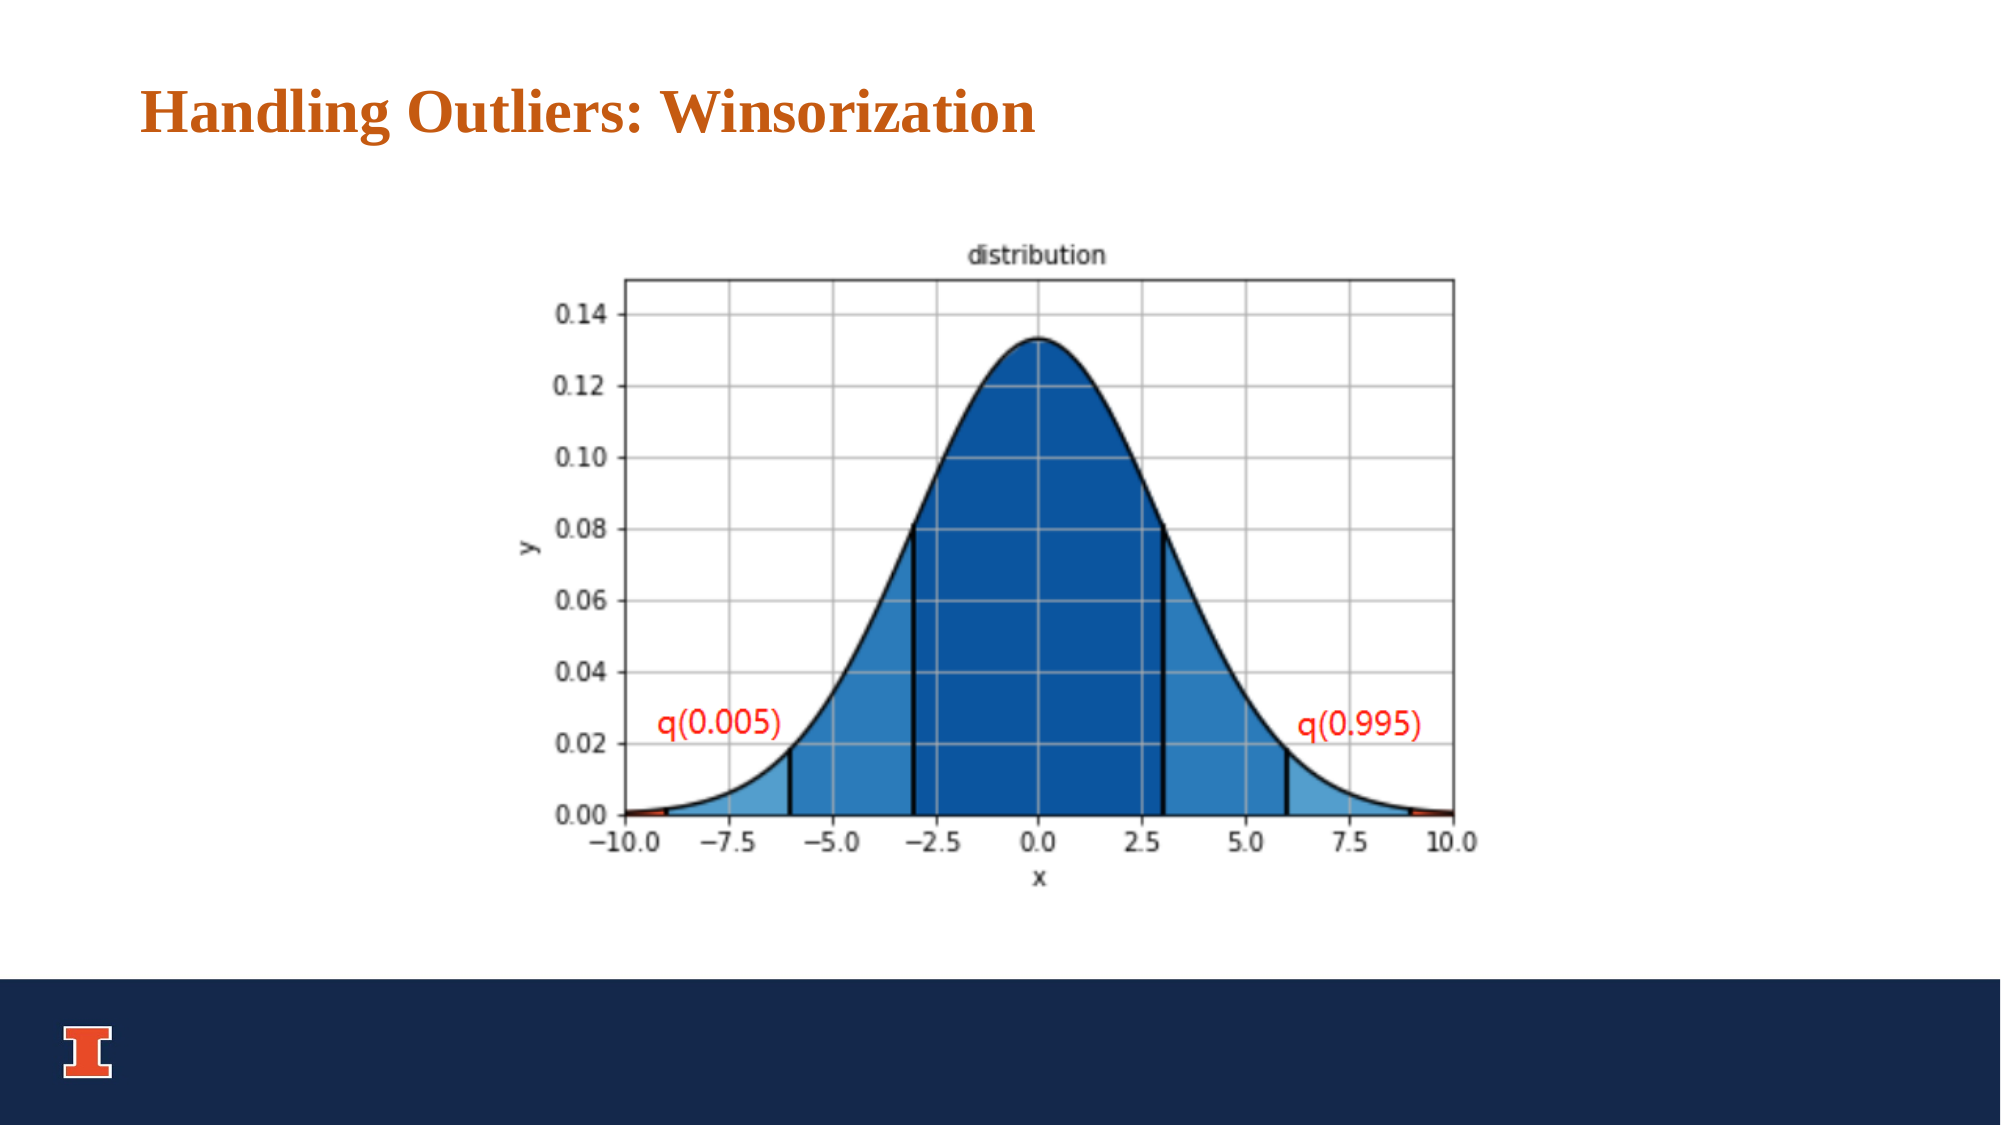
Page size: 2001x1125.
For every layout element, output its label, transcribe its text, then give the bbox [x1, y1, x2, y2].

text_box Handling Outliers: Winsorization [126, 62, 1732, 153]
picture [0, 0, 2001, 1125]
